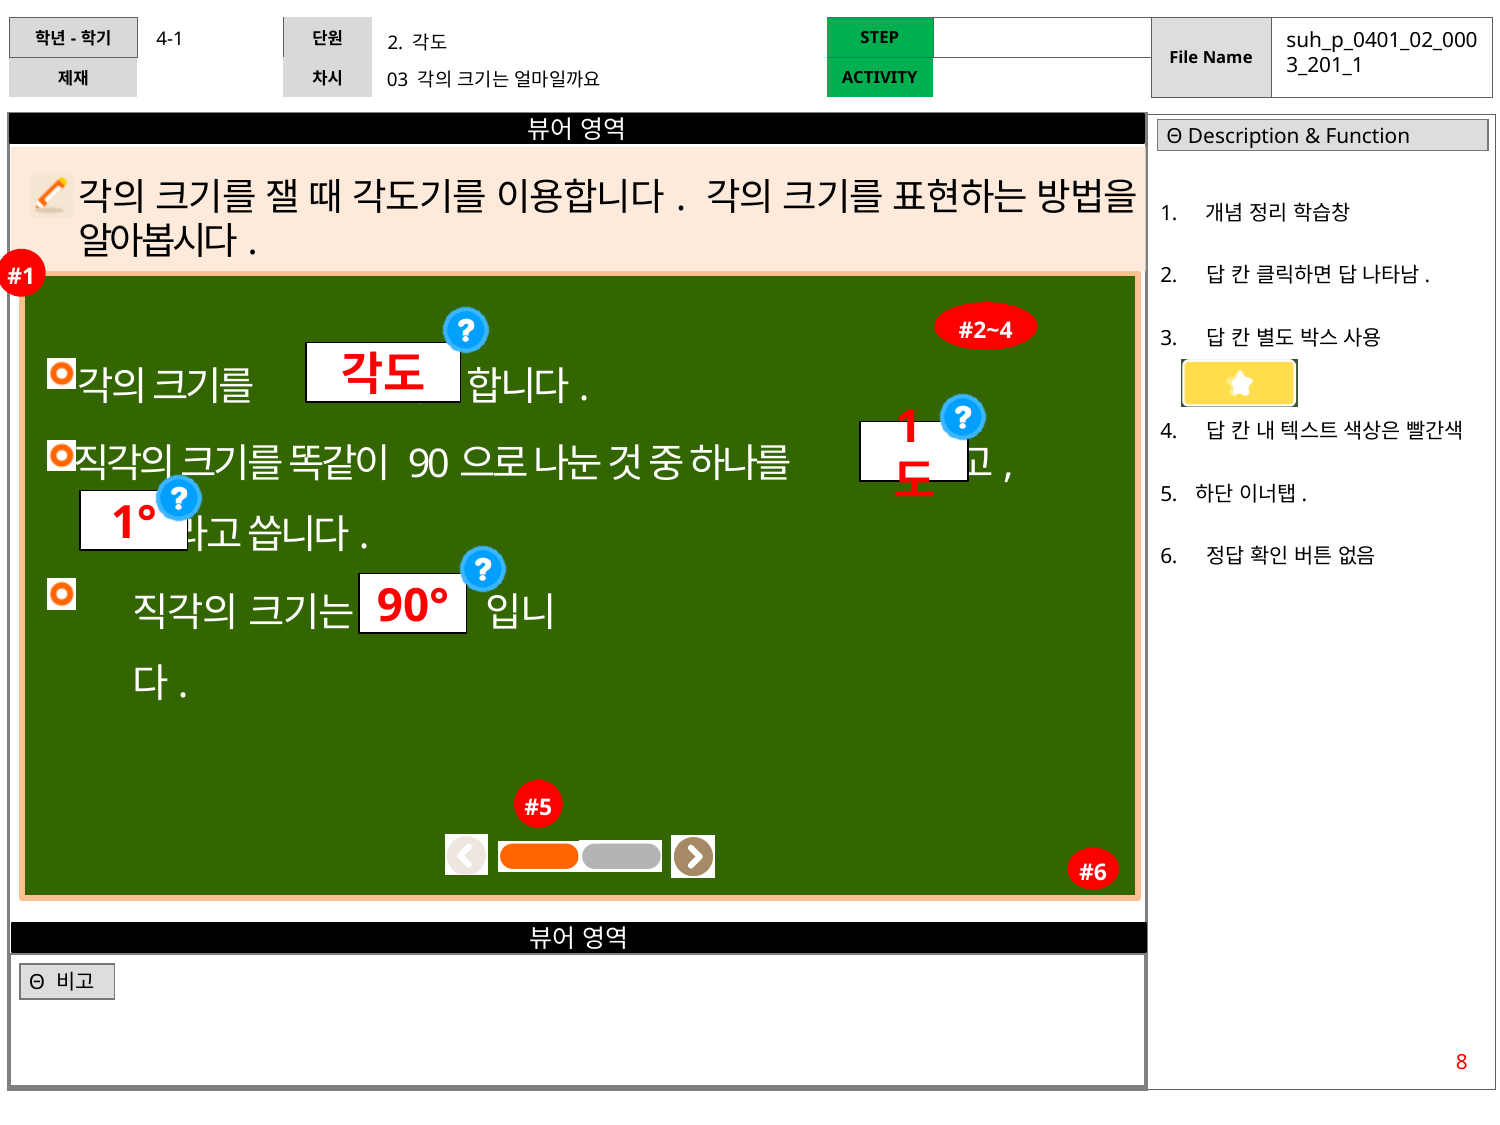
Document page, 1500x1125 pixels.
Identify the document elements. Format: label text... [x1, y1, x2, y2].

text_box 직각의 크기를 똑같이 90으로 나눈 것 중 하나를 라 하고, 라고 씁니다. [58, 406, 1174, 564]
text_box 각의 크기를 잴 때 각도기를 이용합니다. 각의 크기를 표현하는 방법을 알아봅시다. [63, 165, 1150, 270]
picture [46, 578, 76, 610]
picture [436, 300, 496, 360]
text_box 2. 각도 [372, 23, 828, 48]
text_box [20, 273, 1140, 900]
text_box #6 [1065, 845, 1121, 892]
text_box #2~4 [932, 300, 1040, 353]
text_box 03 각의 크기는 얼마일까요 [372, 60, 821, 96]
text_box 1도 [860, 421, 968, 482]
picture [1180, 358, 1298, 407]
picture [31, 173, 73, 218]
text_box #5 [512, 777, 565, 830]
text_box 1° [79, 490, 188, 551]
picture [47, 357, 76, 390]
picture [47, 439, 76, 472]
picture [933, 388, 994, 447]
text_box 각의 크기를 라고 합니다. [63, 329, 1178, 416]
text_box #1 [0, 246, 48, 299]
text_box 4-1 [141, 18, 284, 55]
picture [148, 469, 209, 528]
text_box [9, 145, 1148, 273]
text_box 직각의 크기는 입니다. [117, 555, 569, 642]
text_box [445, 833, 715, 878]
picture [452, 540, 513, 599]
table_header Θ Description & Function [1158, 120, 1487, 150]
text_box 개념 정리 학습창 답 칸 클릭하면 답 나타남. 답 칸 별도 박스 사용 답 칸 내 텍스트 색상은 빨간색 하단 이너탭. 정답 확인 버튼 없음 [1145, 160, 1500, 576]
text_box suh_p_0401_02_0003_201_1 [1271, 18, 1500, 84]
text_box 각도 [306, 342, 461, 403]
